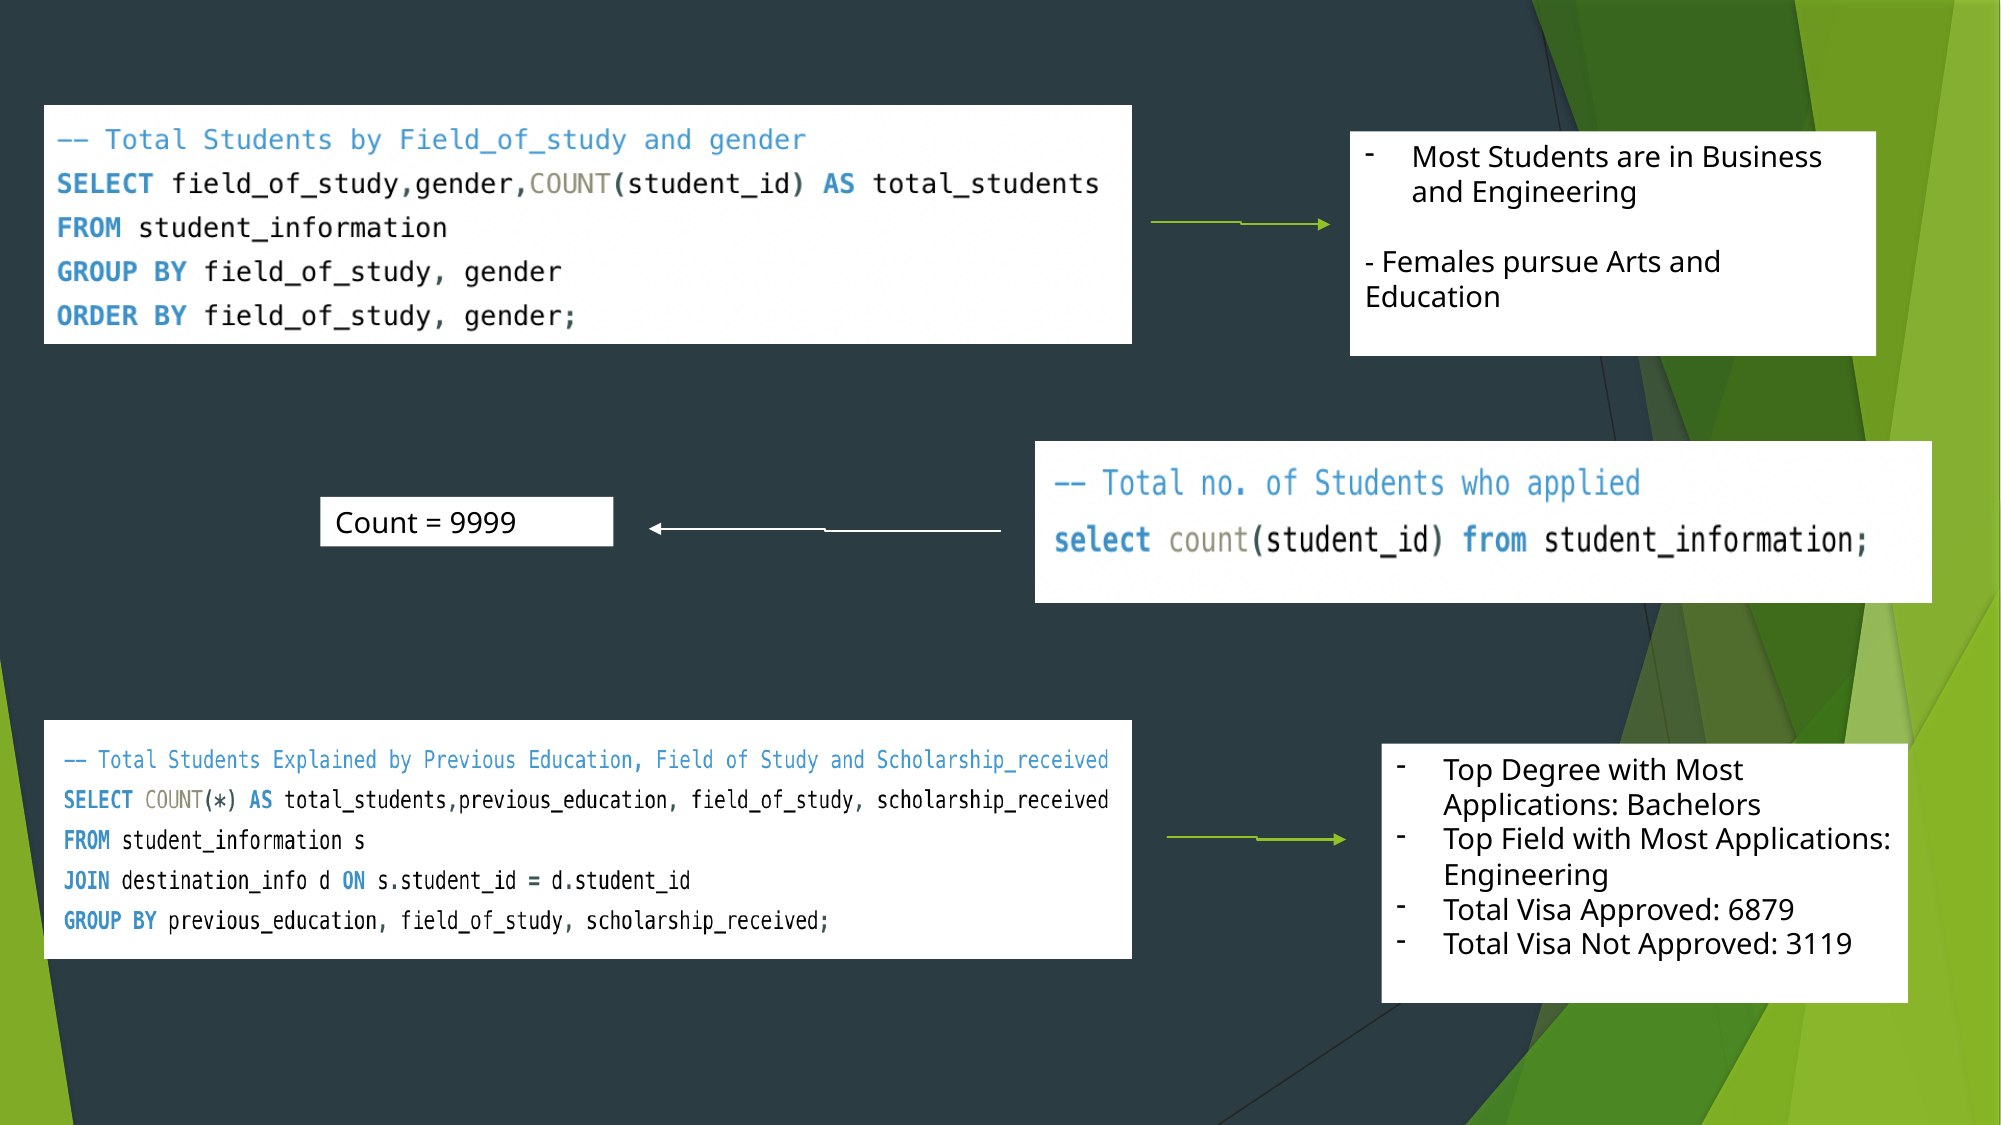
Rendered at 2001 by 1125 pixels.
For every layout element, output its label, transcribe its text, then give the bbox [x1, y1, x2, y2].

picture [43, 105, 1133, 344]
picture [43, 720, 1133, 959]
text_box Top Degree with Most Applications: Bachelors Top Field with Most Applications: Engineering Total Visa Approved: 6879 Total Visa Not Approved: 3119 [1381, 743, 1908, 1003]
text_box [1166, 836, 1347, 841]
text_box Count = 9999 [320, 496, 614, 547]
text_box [648, 528, 1001, 532]
text_box Most Students are in Business and Engineering - Females pursue Arts and Education [1350, 131, 1877, 356]
picture [1035, 441, 1933, 603]
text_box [1150, 221, 1331, 225]
